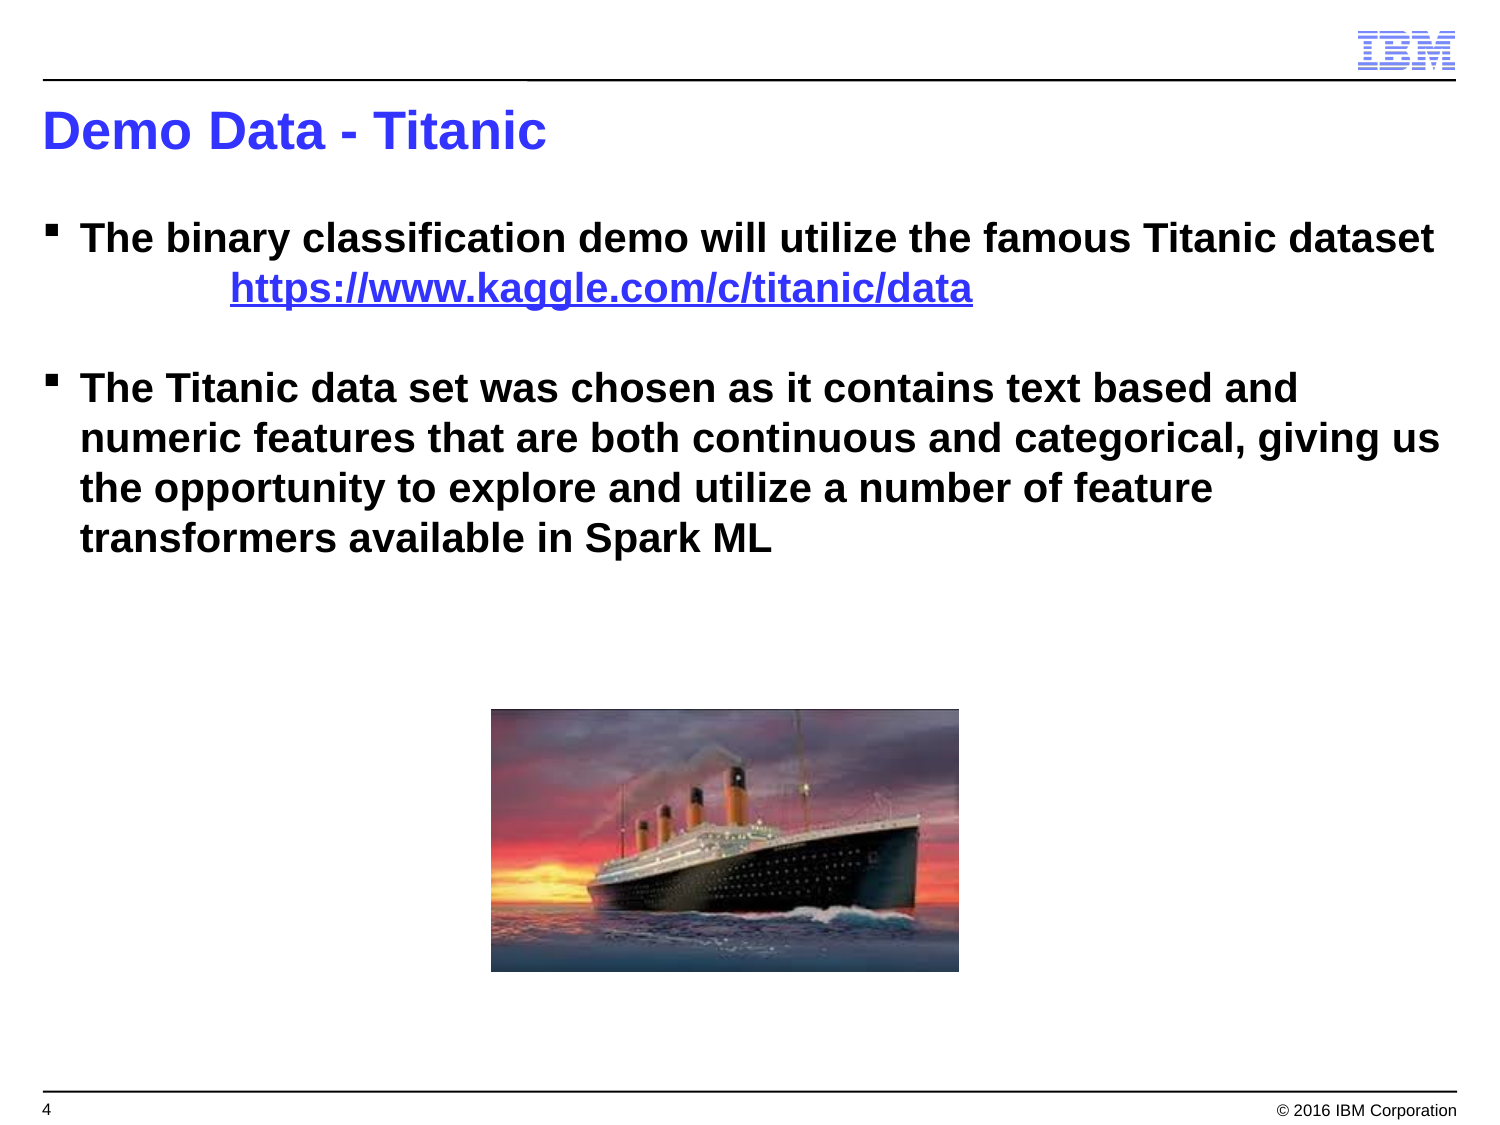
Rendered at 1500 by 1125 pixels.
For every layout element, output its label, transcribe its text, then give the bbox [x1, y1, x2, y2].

list The binary classification demo will utilize the famous Titanic dataset https://www.kaggle.com/c/titanic/data The Titanic data set was chosen as it contains text based and numeric features that are both continuous and categorical, giving us the opportunity to explore and utilize a number of feature transformers available in Spark ML [27, 202, 1472, 1051]
title Demo Data - Titanic [27, 88, 1472, 187]
picture [491, 709, 959, 973]
picture [1358, 31, 1455, 70]
